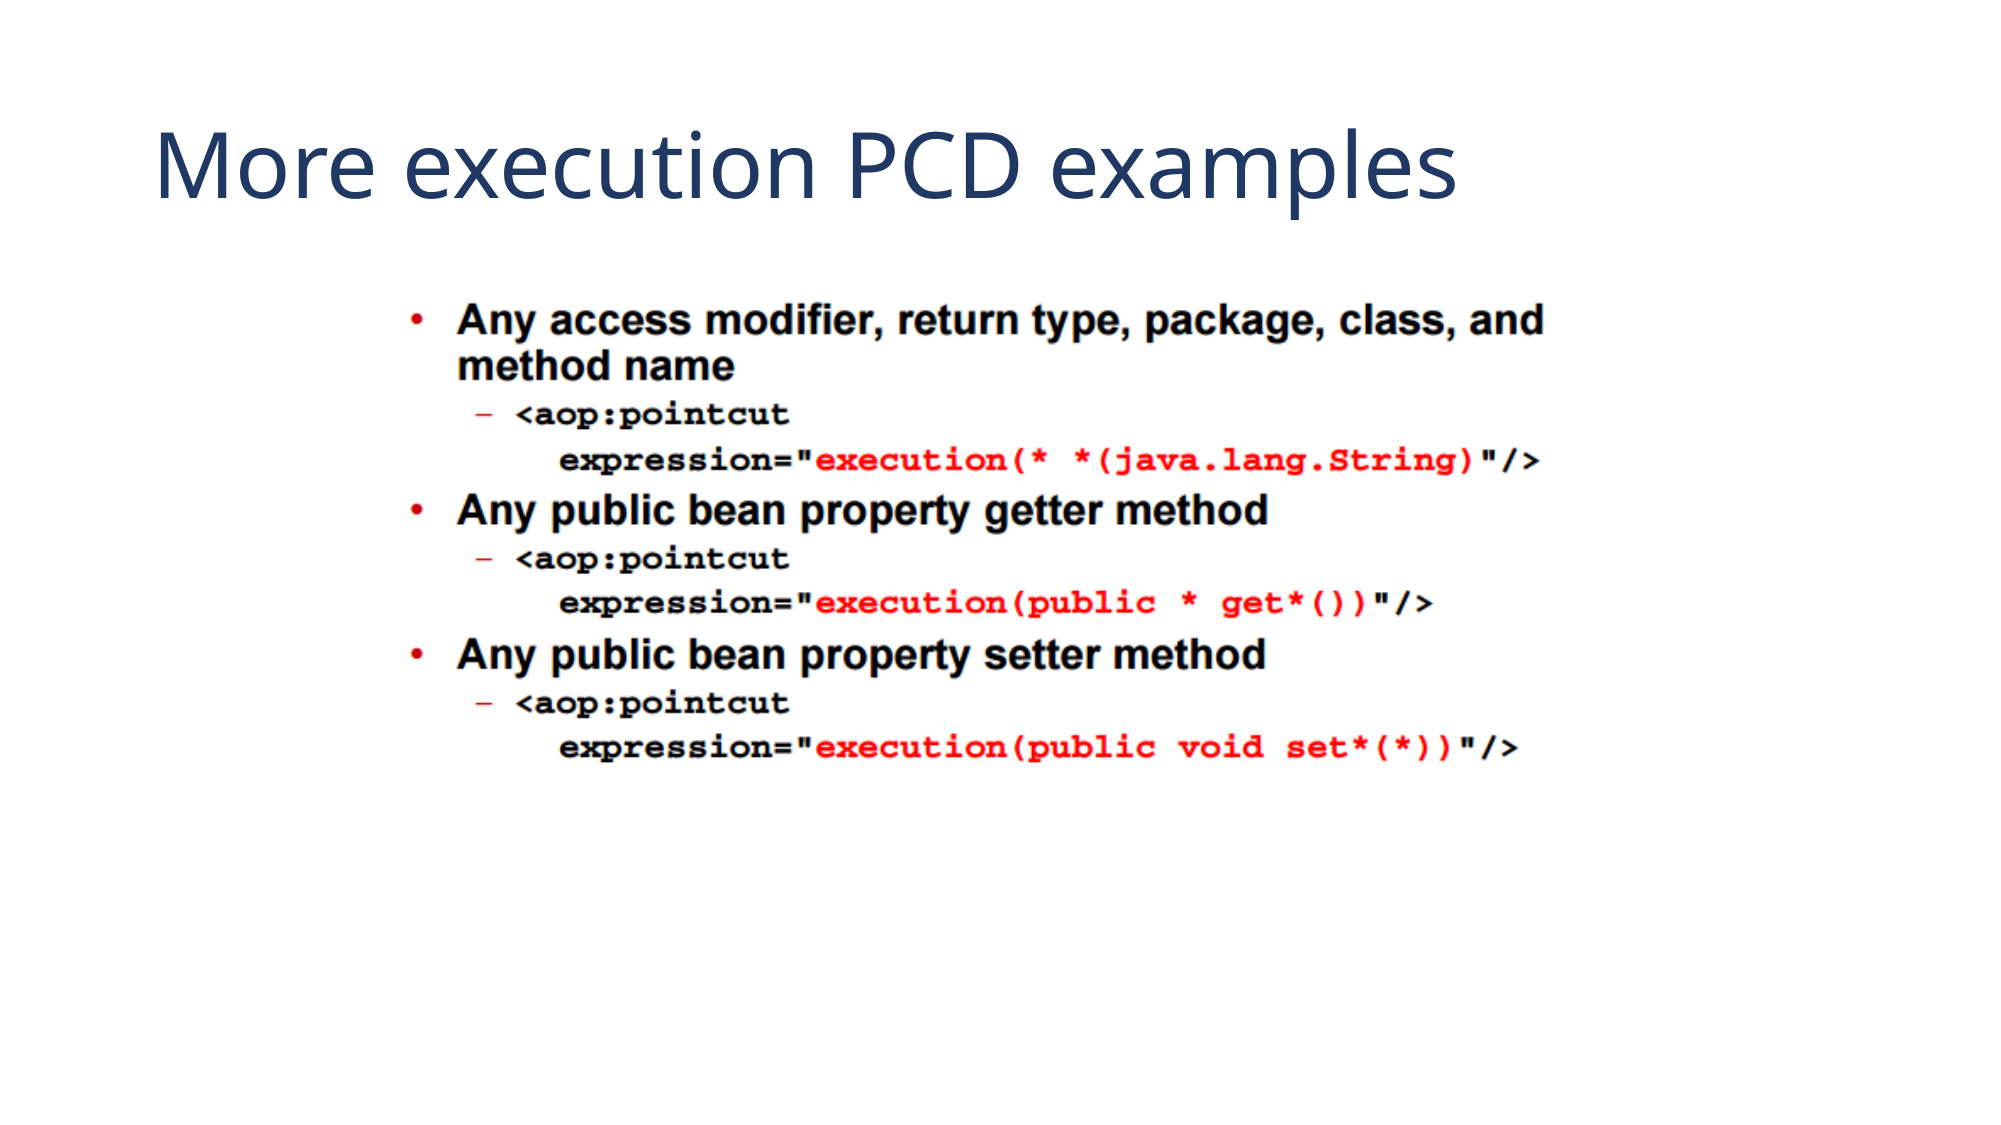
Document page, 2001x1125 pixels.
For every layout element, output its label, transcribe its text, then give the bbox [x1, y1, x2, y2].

title More execution PCD examples [137, 59, 1863, 278]
picture [403, 292, 1583, 834]
